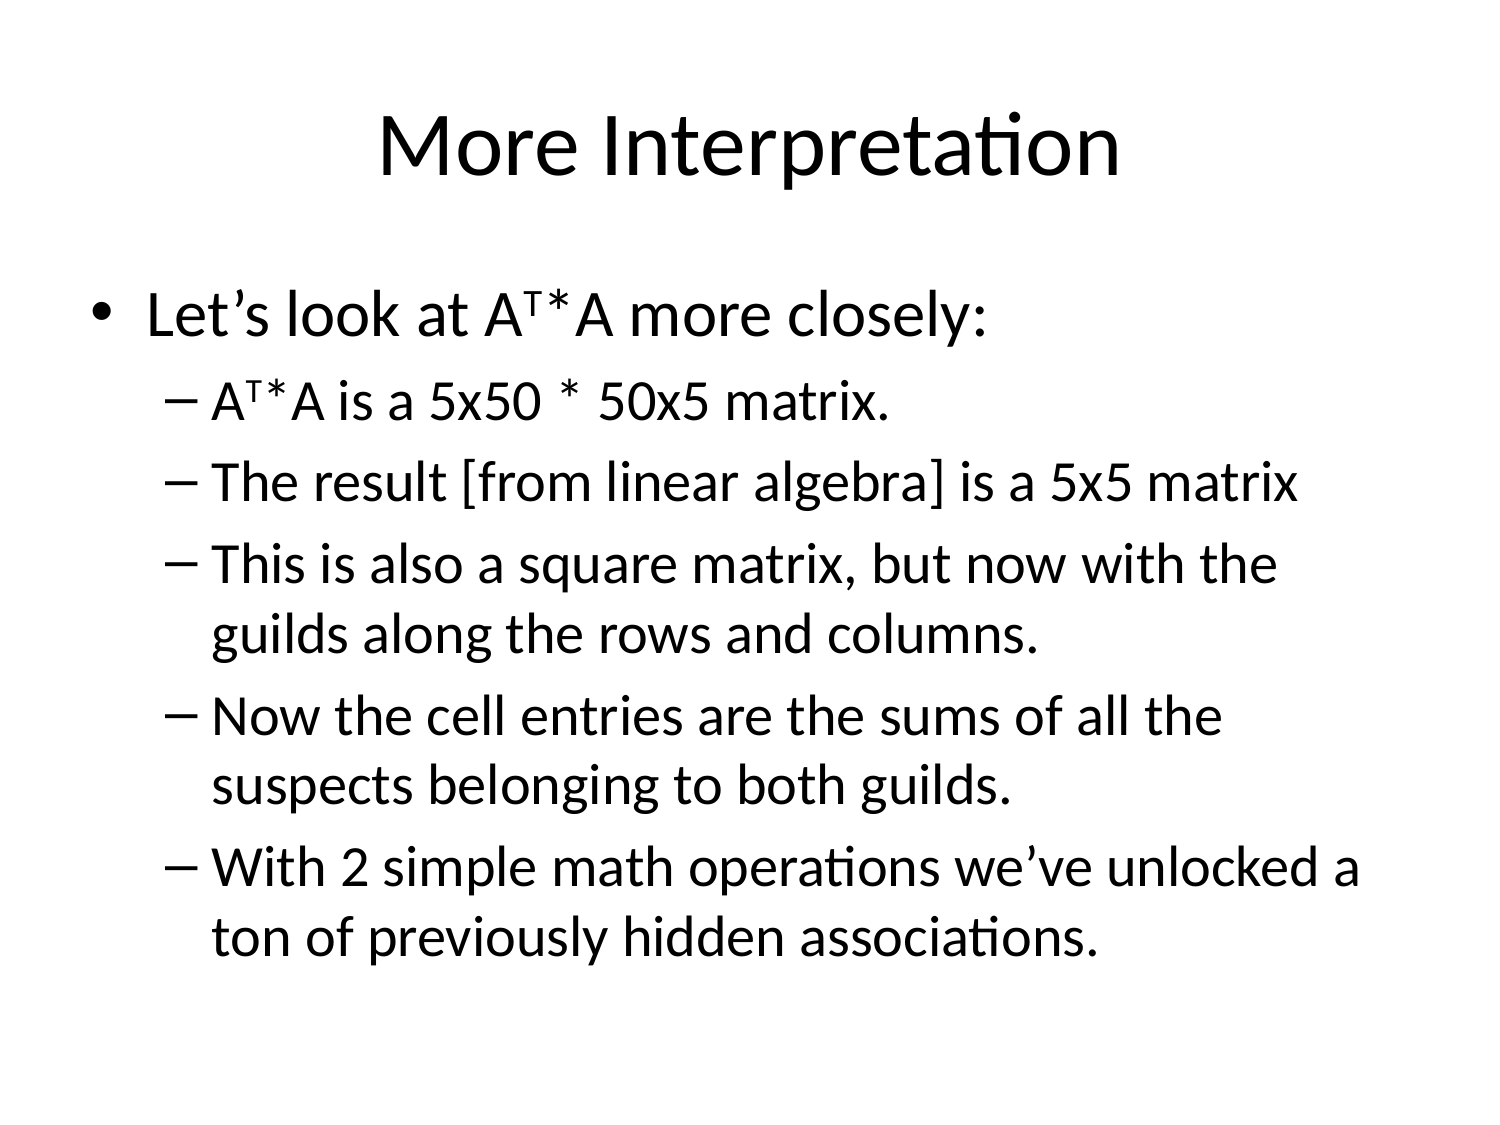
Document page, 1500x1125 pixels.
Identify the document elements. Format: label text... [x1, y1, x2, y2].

title More Interpretation [75, 45, 1425, 233]
list Let’s look at AT*A more closely: AT*A is a 5x50 * 50x5 matrix. The result [from linear algebra] is a 5x5 matrix This is also a square matrix, but now with the guilds along the rows and columns. Now the cell entries are the sums of all the suspects belonging to both guilds. With 2 simple math operations we’ve unlocked a ton of previously hidden associations. [75, 262, 1425, 1005]
